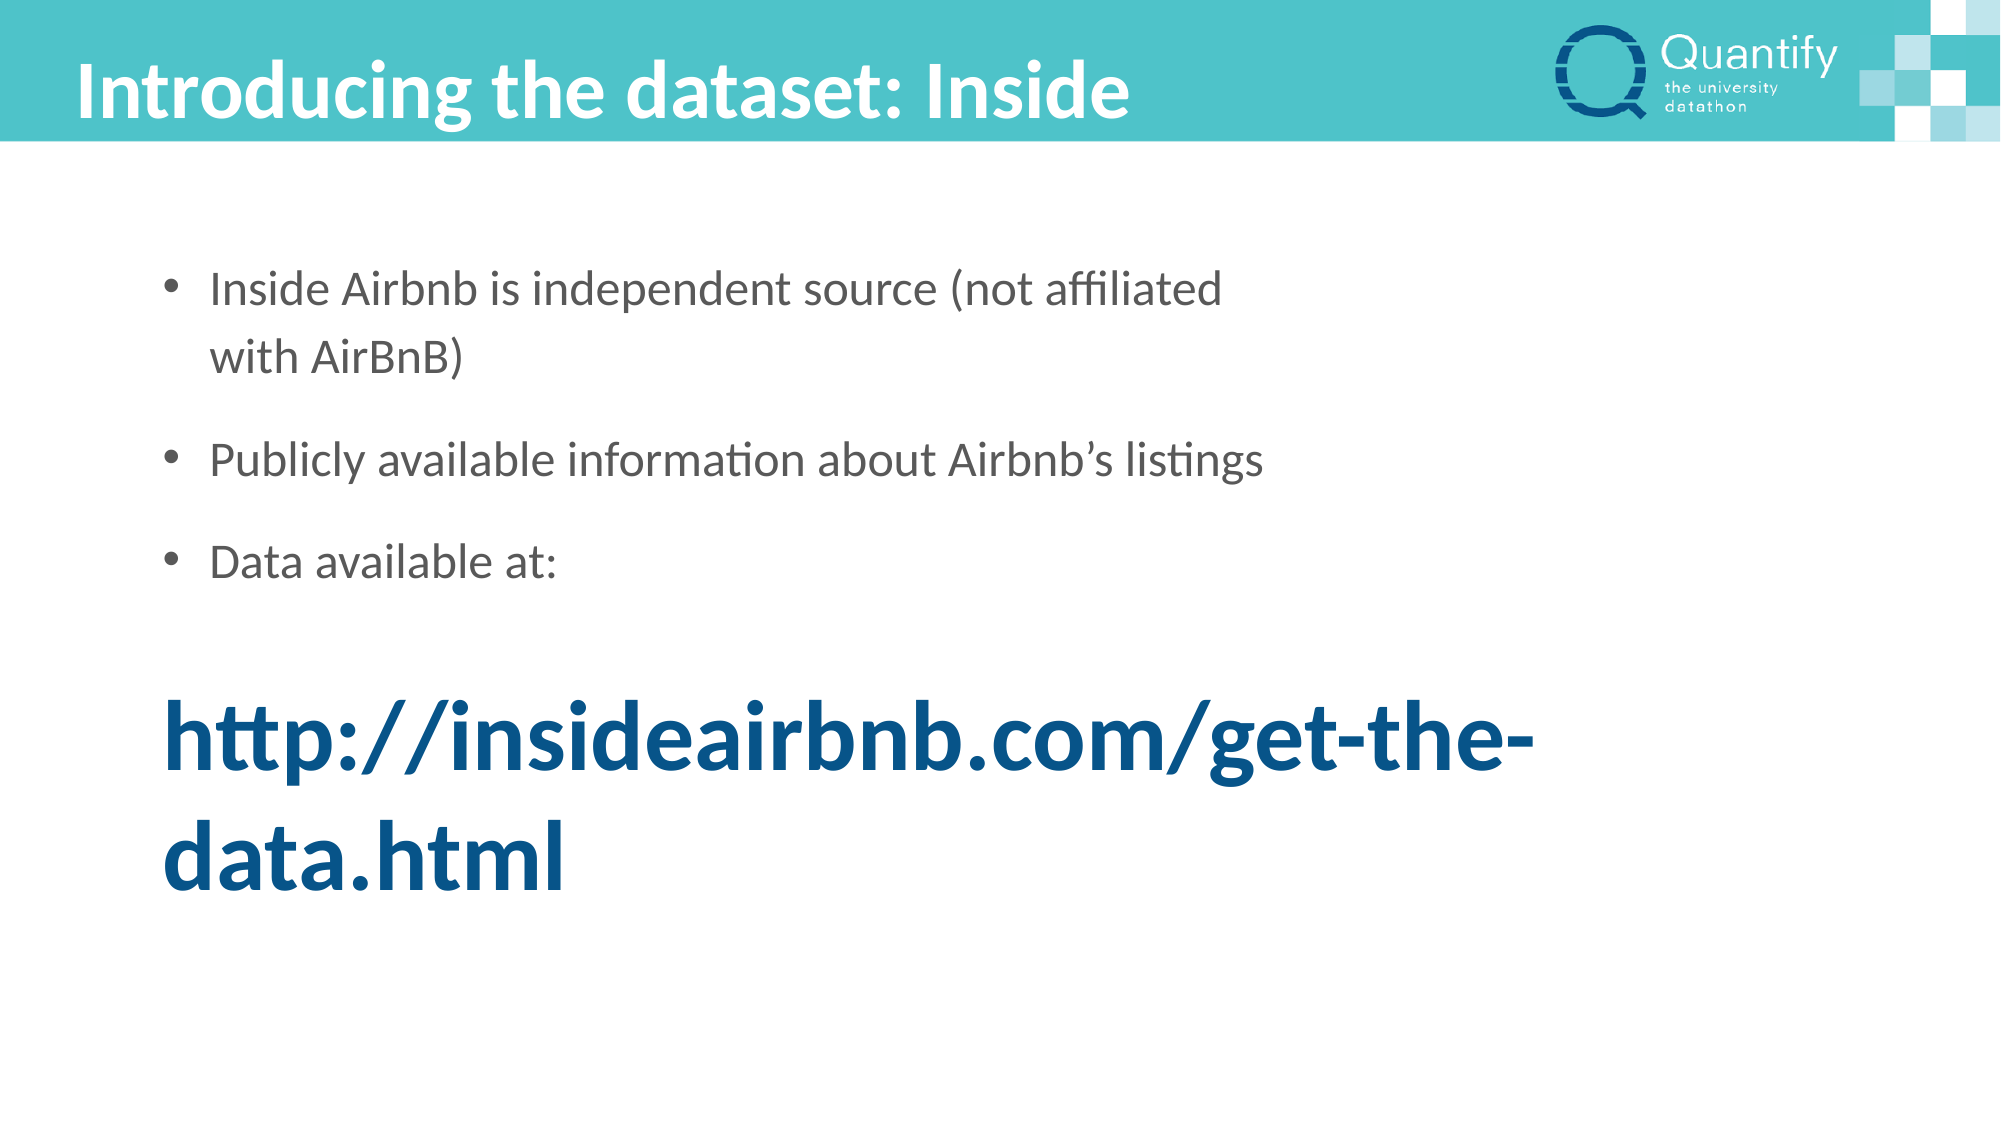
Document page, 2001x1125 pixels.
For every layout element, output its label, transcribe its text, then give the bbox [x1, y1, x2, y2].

text_box Introducing the dataset: Inside Airbnb [60, 28, 1342, 145]
text_box http://insideairbnb.com/get-the-data.html [147, 663, 1867, 800]
text_box Inside Airbnb is independent source (not affiliated with AirBnB) Publicly available information about Airbnb’s listings Data available at: [147, 238, 1287, 600]
picture [0, 0, 2001, 1125]
